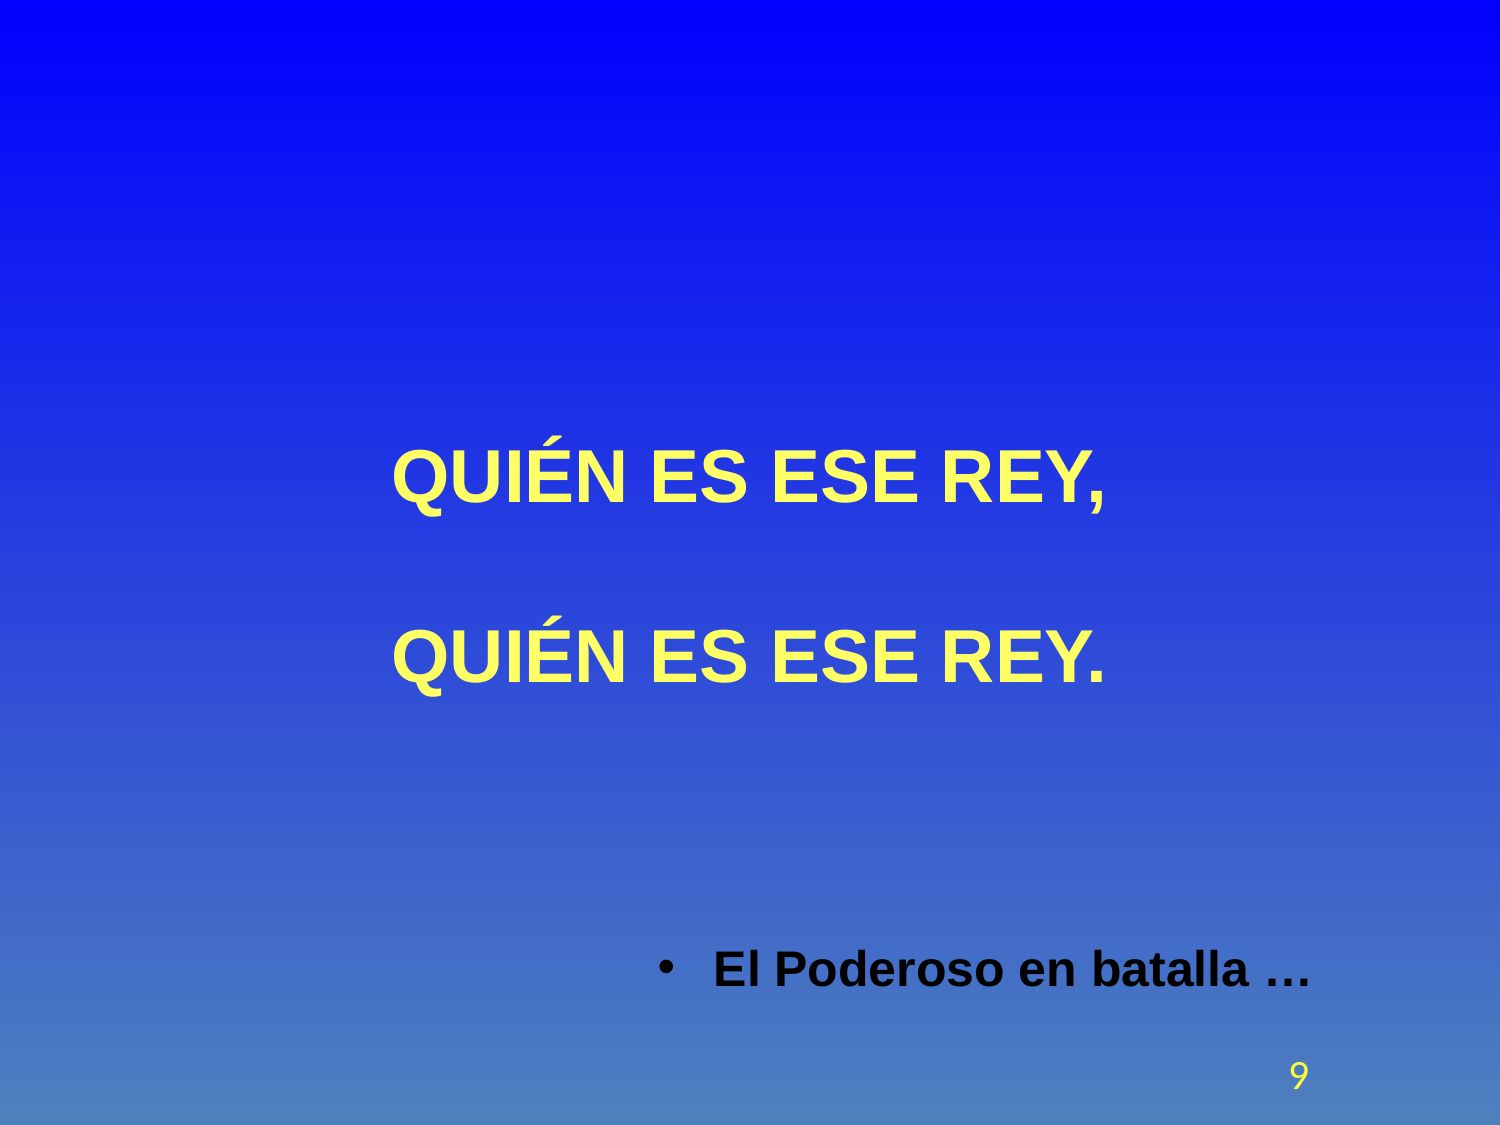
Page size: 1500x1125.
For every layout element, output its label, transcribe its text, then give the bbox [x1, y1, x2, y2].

title QUIÉN ES ESE REY, QUIÉN ES ESE REY. [74, 468, 1426, 657]
slide_number 9 [974, 1042, 1325, 1103]
list El Poderoso en batalla … [616, 928, 1330, 1012]
